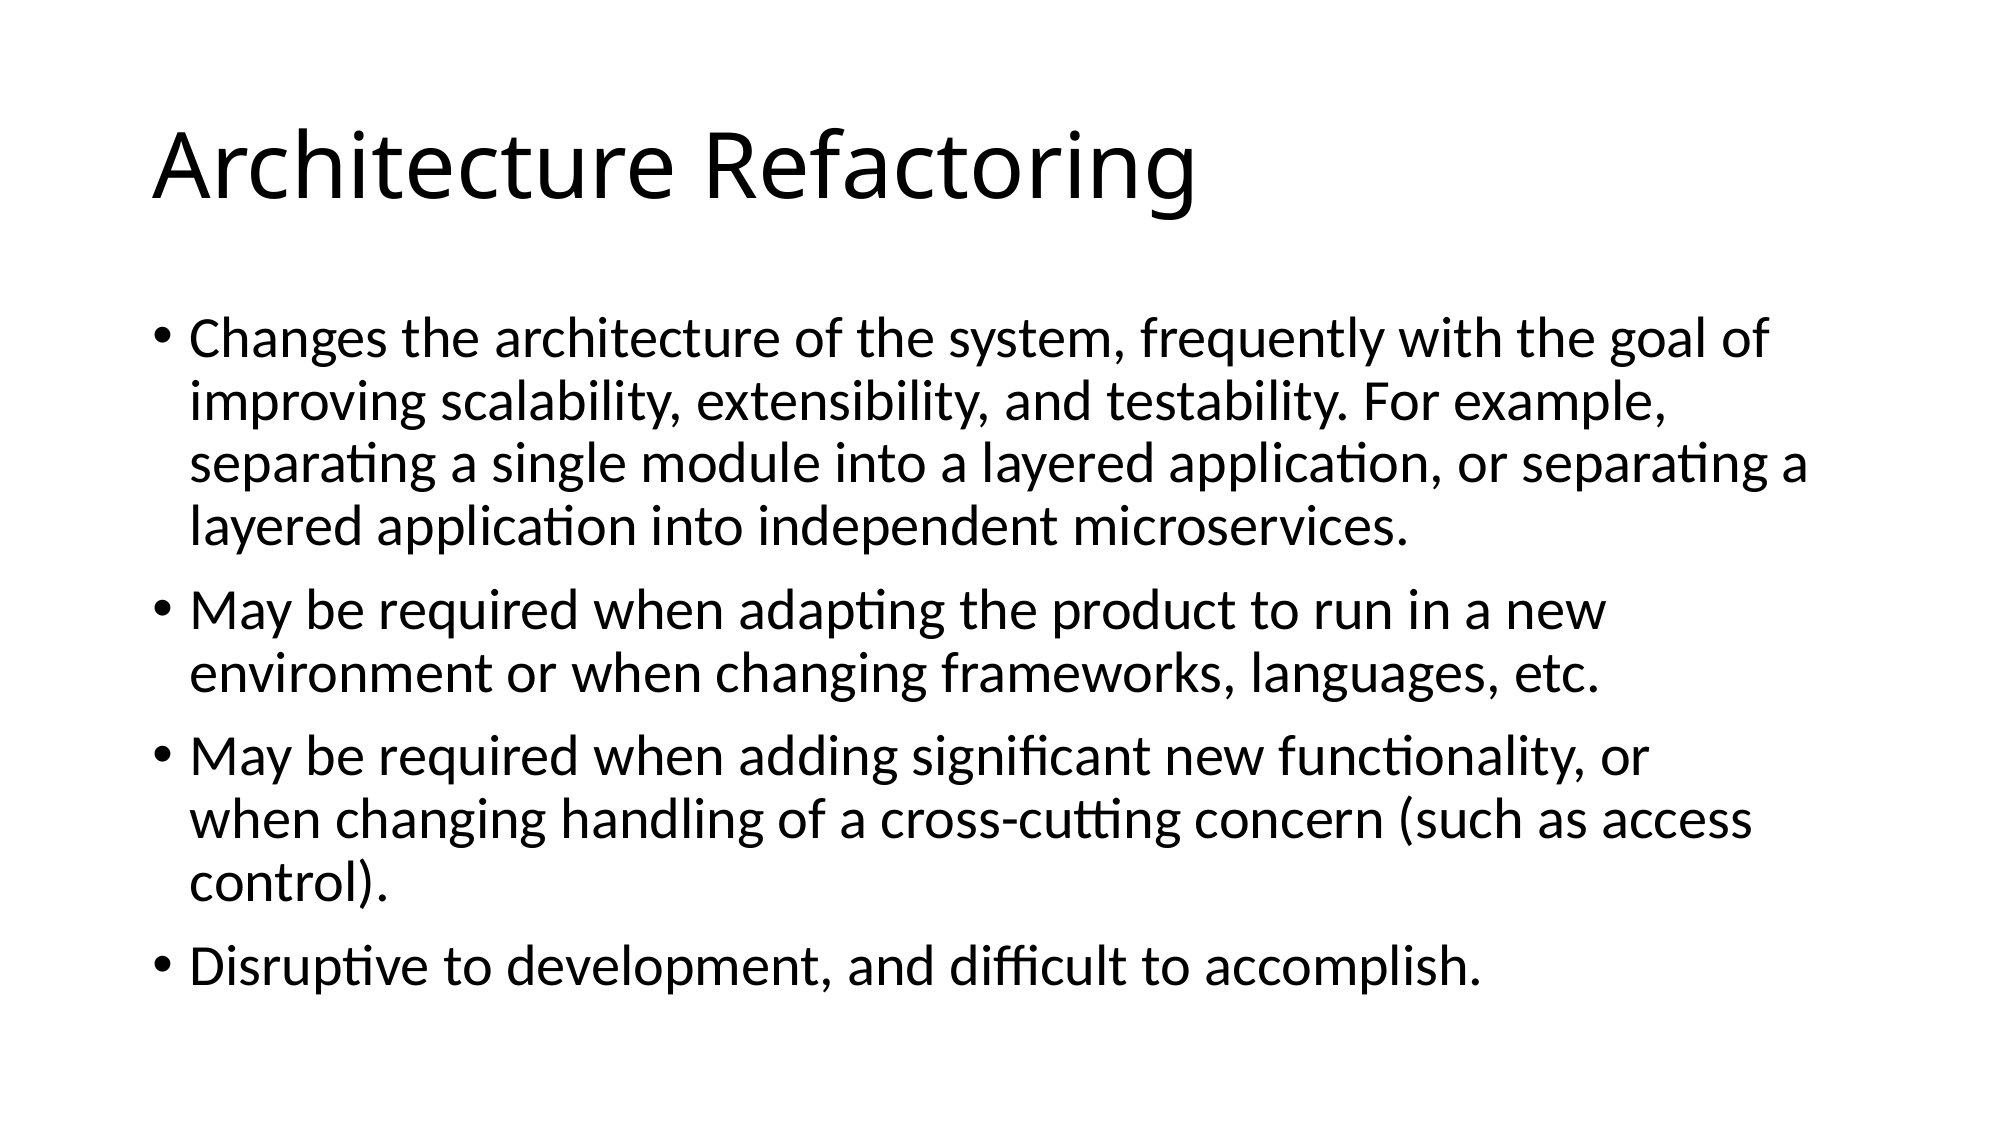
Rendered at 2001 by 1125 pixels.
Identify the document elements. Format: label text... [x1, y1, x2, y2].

title Architecture Refactoring [137, 59, 1863, 278]
list Changes the architecture of the system, frequently with the goal of improving scalability, extensibility, and testability. For example, separating a single module into a layered application, or separating a layered application into independent microservices. May be required when adapting the product to run in a new environment or when changing frameworks, languages, etc. May be required when adding significant new functionality, or when changing handling of a cross-cutting concern (such as access control). Disruptive to development, and difficult to accomplish. [137, 299, 1863, 1014]
